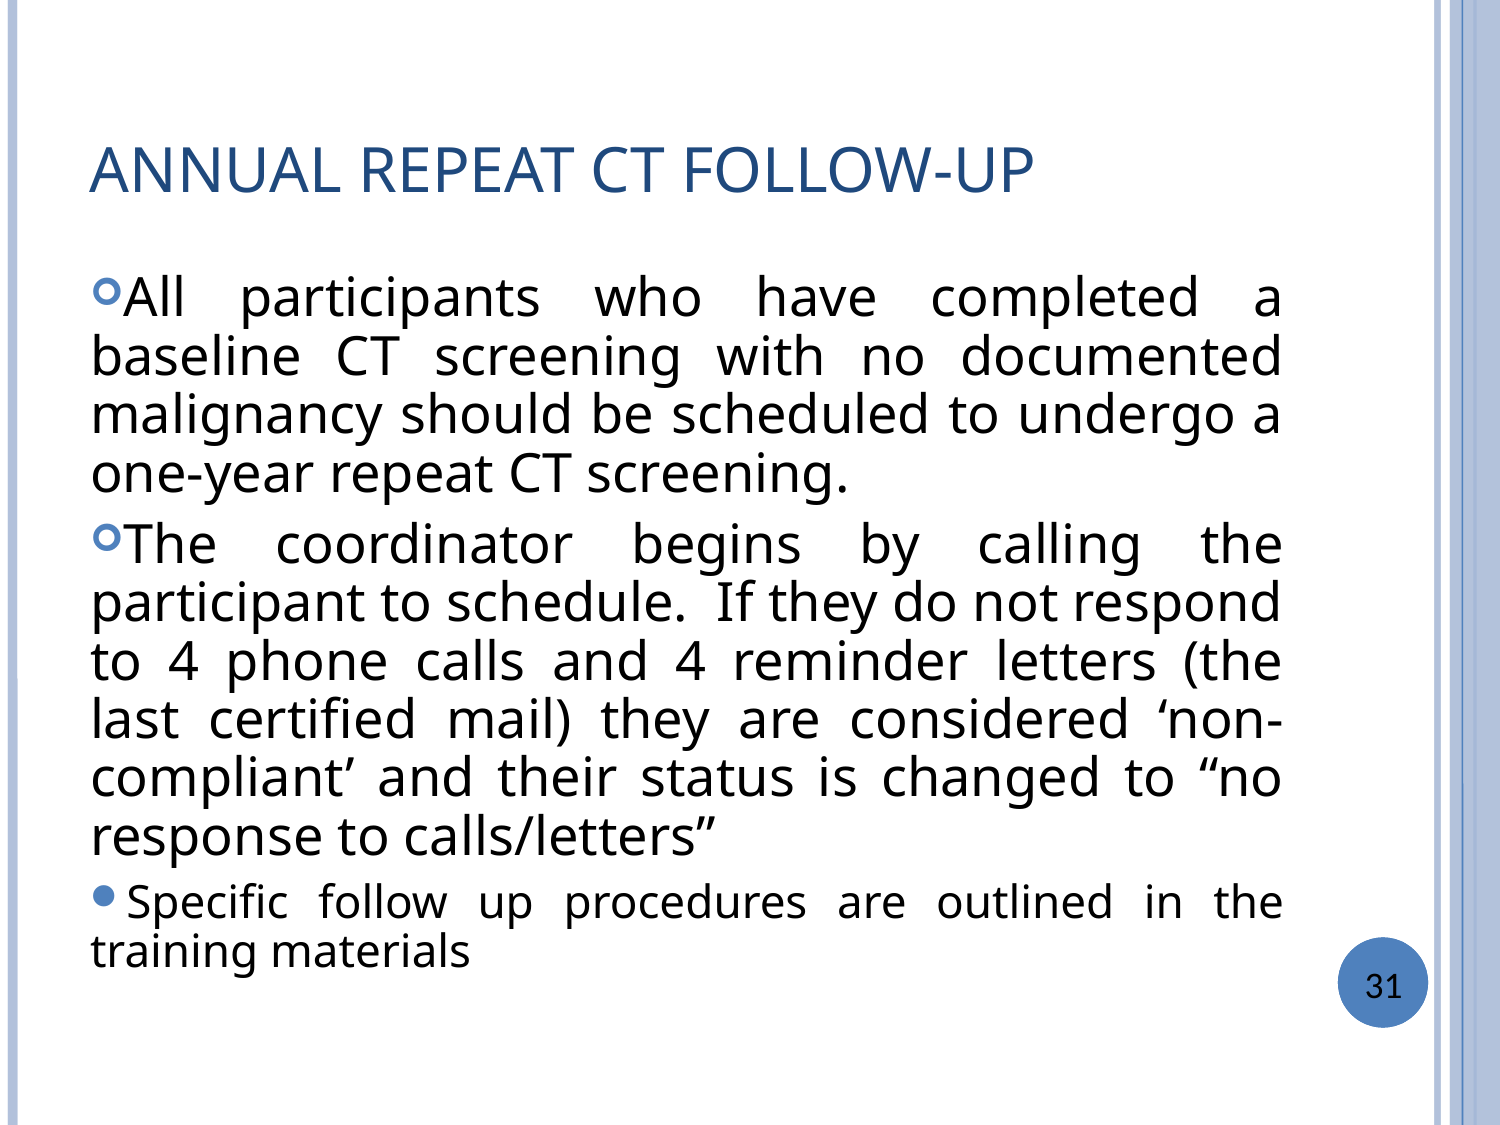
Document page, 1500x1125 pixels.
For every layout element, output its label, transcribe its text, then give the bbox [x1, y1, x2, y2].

title ANNUAL REPEAT CT FOLLOW-UP [74, 9, 1300, 213]
text_box 31 [1333, 940, 1434, 1026]
list All participants who have completed a baseline CT screening with no documented malignancy should be scheduled to undergo a one-year repeat CT screening. The coordinator begins by calling the participant to schedule. If they do not respond to 4 phone calls and 4 reminder letters (the last certified mail) they are considered ‘non-compliant’ and their status is changed to “no response to calls/letters” Specific follow up procedures are outlined in the training materials [74, 262, 1300, 1062]
